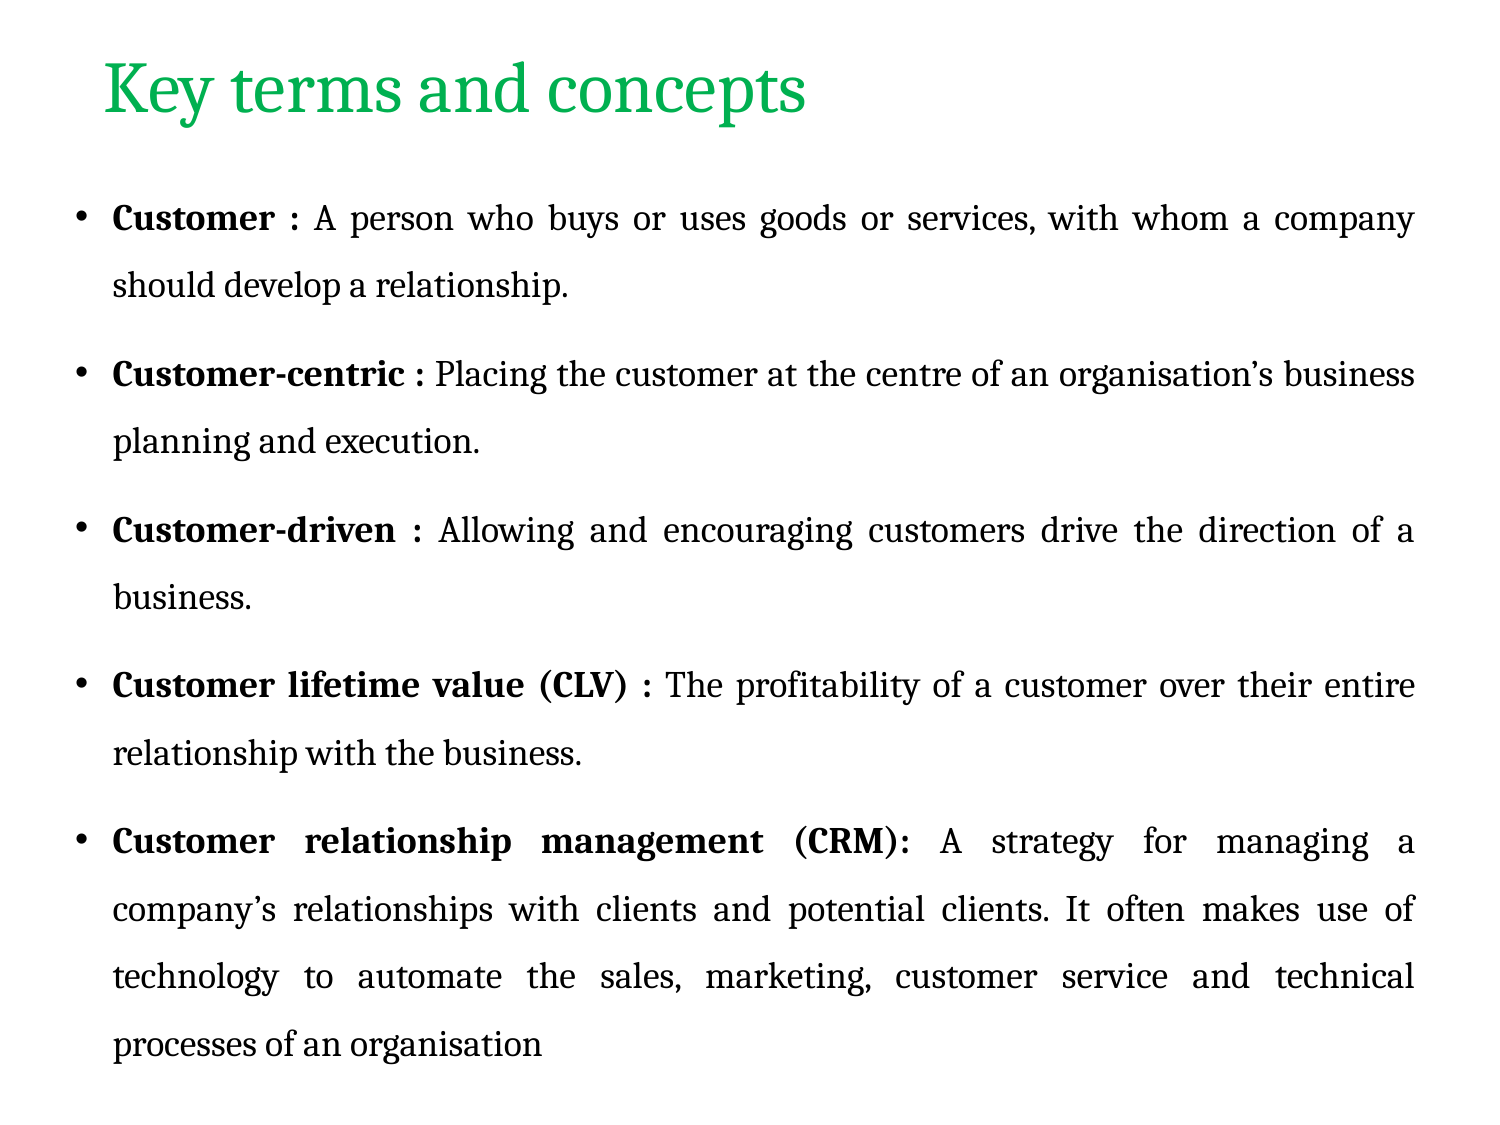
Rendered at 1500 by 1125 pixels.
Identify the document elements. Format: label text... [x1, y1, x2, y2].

title Key terms and concepts [88, 0, 1383, 162]
list Customer : A person who buys or uses goods or services, with whom a company should develop a relationship. Customer-centric : Placing the customer at the centre of an organisation’s business planning and execution. Customer-driven : Allowing and encouraging customers drive the direction of a business. Customer lifetime value (CLV) : The profitability of a customer over their entire relationship with the business. Customer relationship management (CRM): A strategy for managing a company’s relationships with clients and potential clients. It often makes use of technology to automate the sales, marketing, customer service and technical processes of an organisation [60, 162, 1432, 998]
